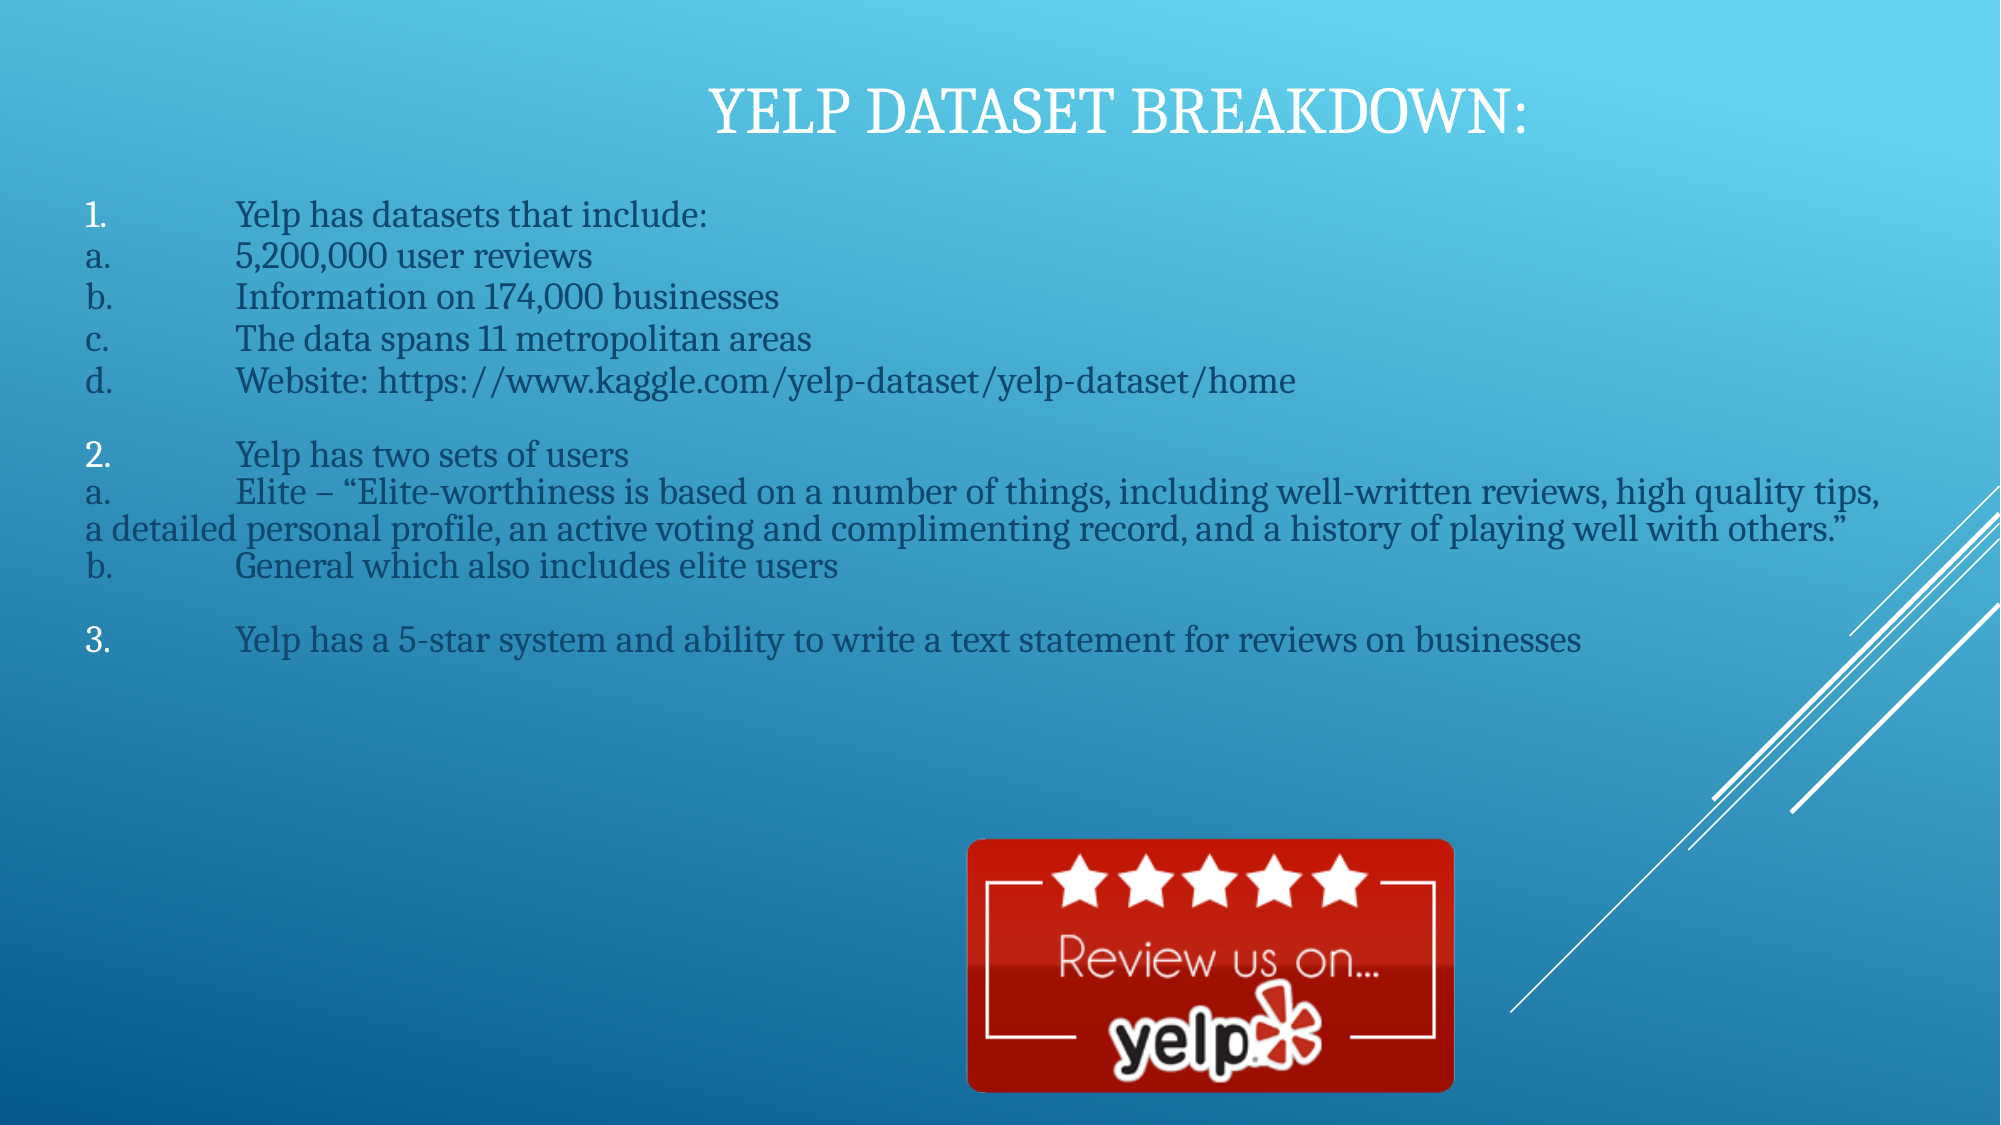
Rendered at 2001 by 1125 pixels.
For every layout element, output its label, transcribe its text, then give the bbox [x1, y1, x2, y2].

list 1. Yelp has datasets that include: a. 5,200,000 user reviews b. Information on 174,000 businesses c. The data spans 11 metropolitan areas d. Website: https://www.kaggle.com/yelp-dataset/yelp-dataset/home 2. Yelp has two sets of users a. Elite – “Elite-worthiness is based on a number of things, including well-written reviews, high quality tips, a detailed personal profile, an active voting and complimenting record, and a history of playing well with others.” b. General which also includes elite users 3. Yelp has a 5-star system and ability to write a text statement for reviews on businesses [70, 190, 1911, 850]
title YELP DATASET BREAKDOWN: [693, 23, 1682, 155]
picture [959, 835, 1464, 1099]
